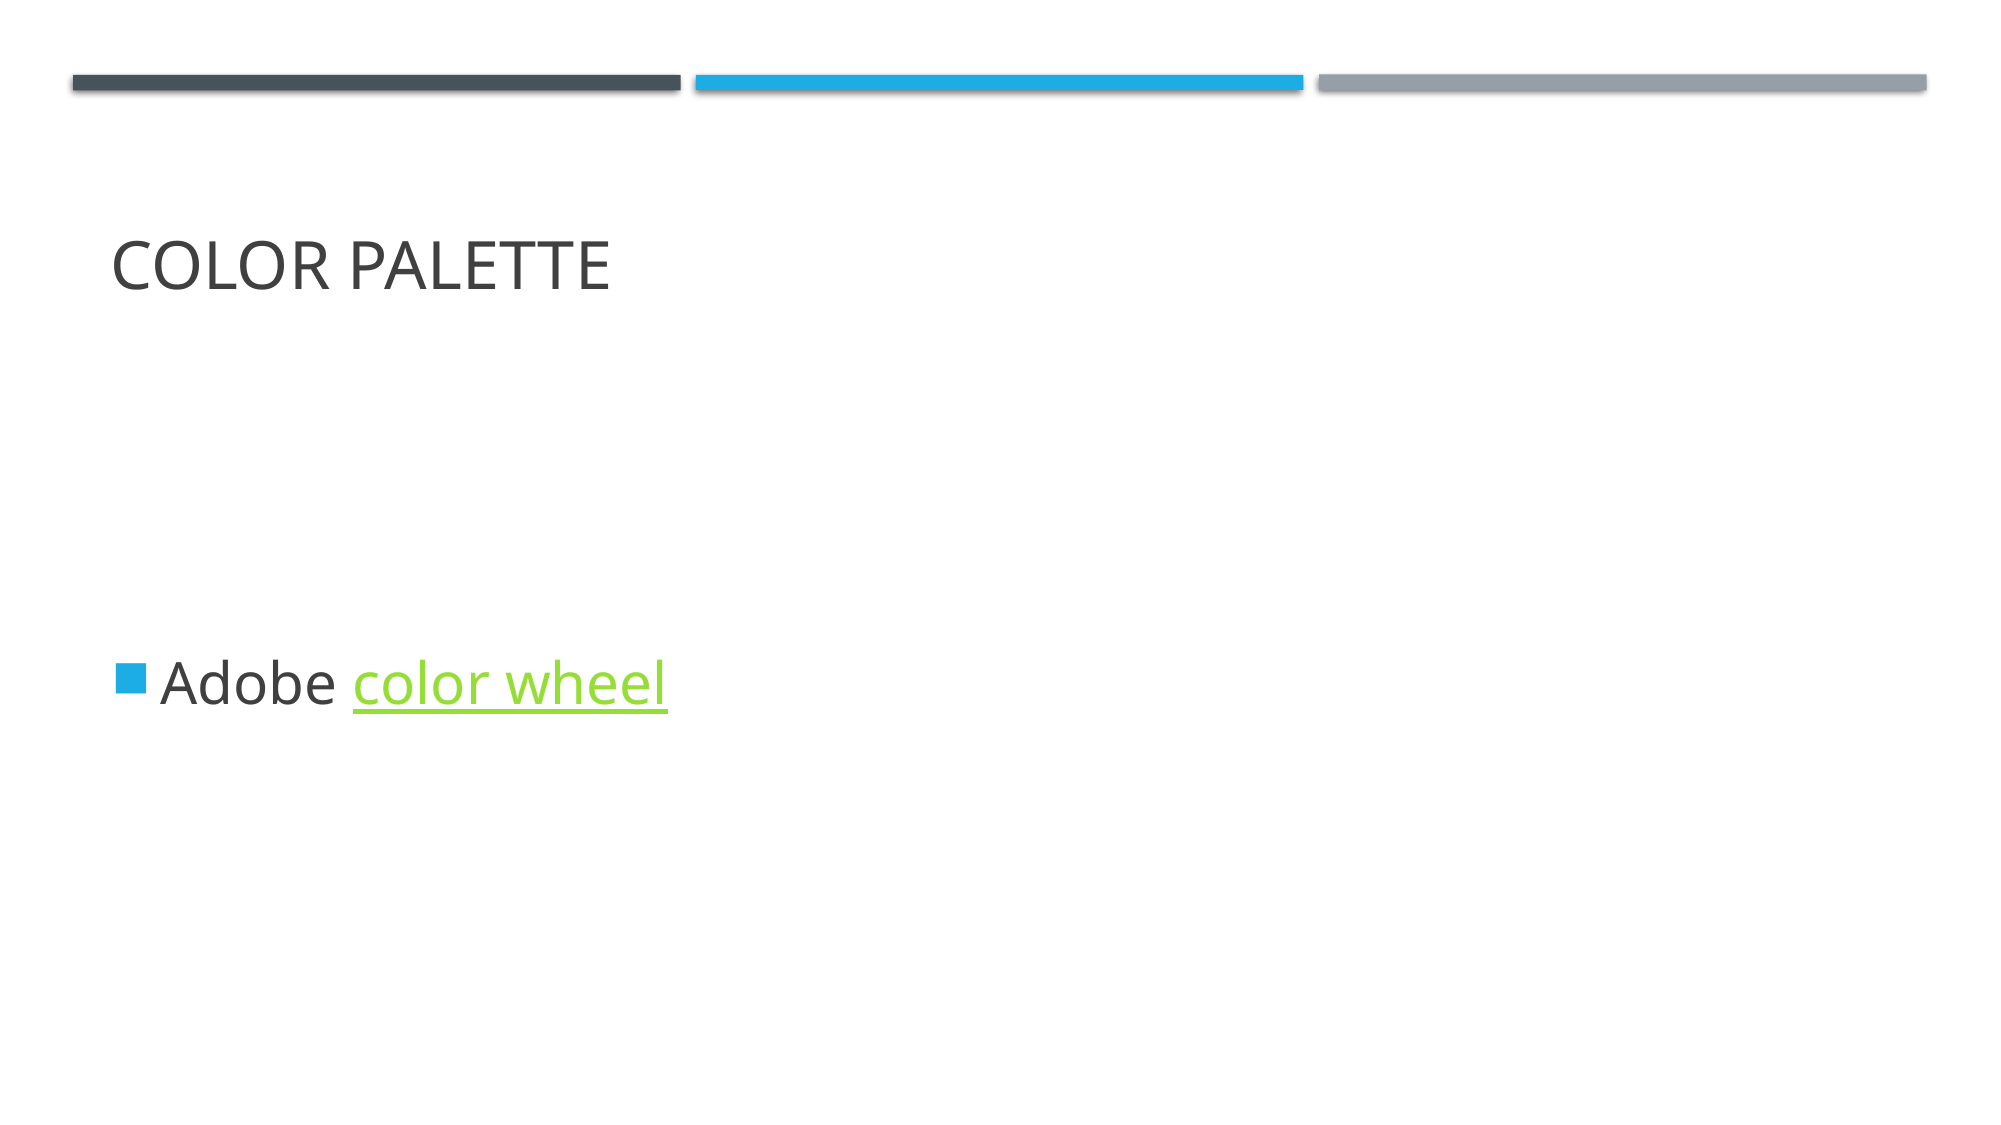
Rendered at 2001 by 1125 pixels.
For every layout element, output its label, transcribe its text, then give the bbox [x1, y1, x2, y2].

title Color palette [95, 115, 1905, 311]
list Adobe color wheel [95, 383, 1905, 981]
